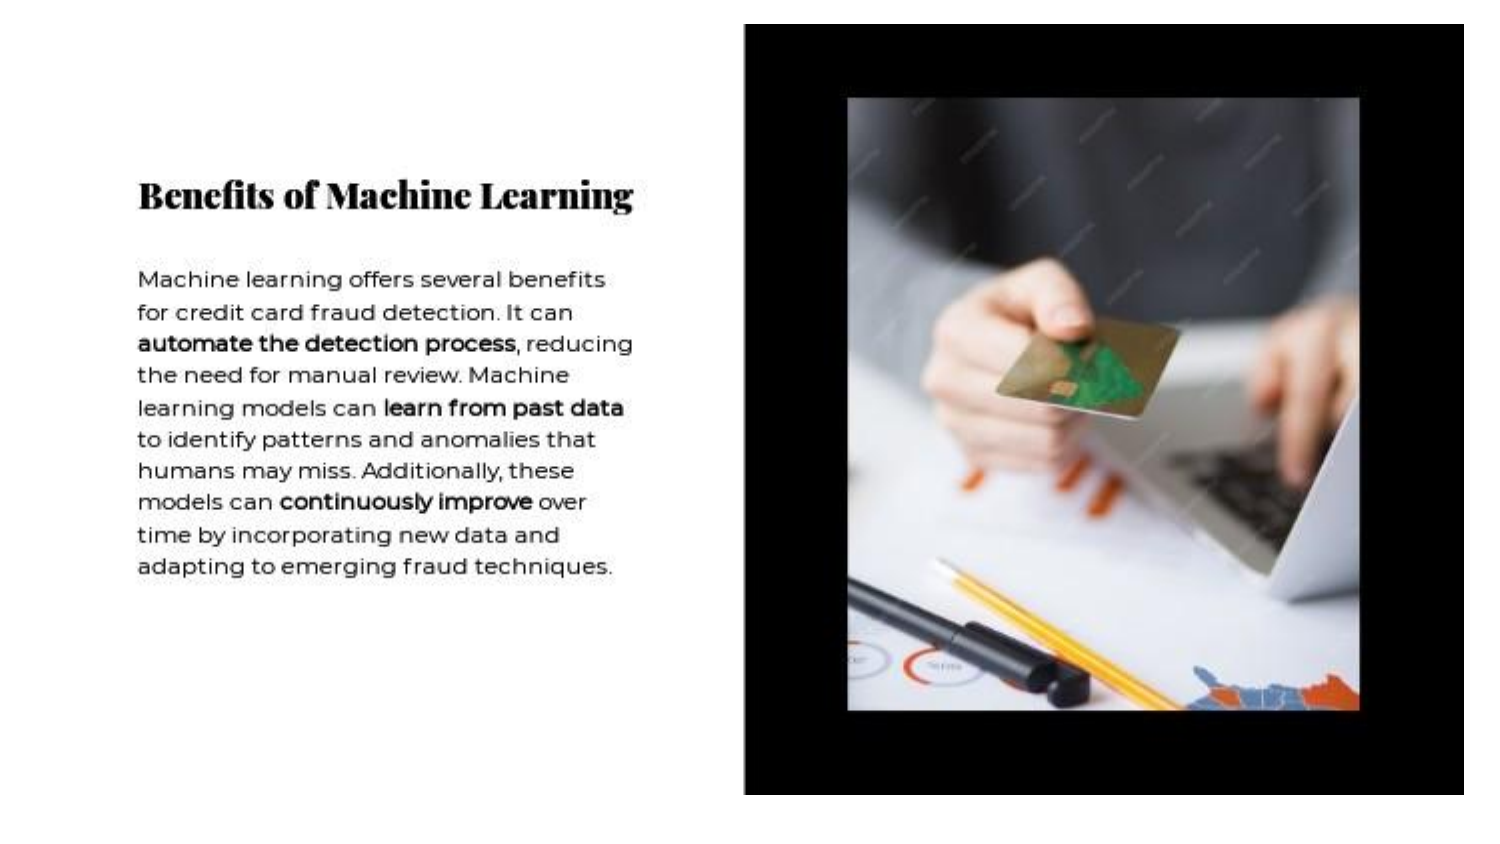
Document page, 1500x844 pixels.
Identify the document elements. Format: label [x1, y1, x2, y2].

picture [24, 24, 1465, 795]
